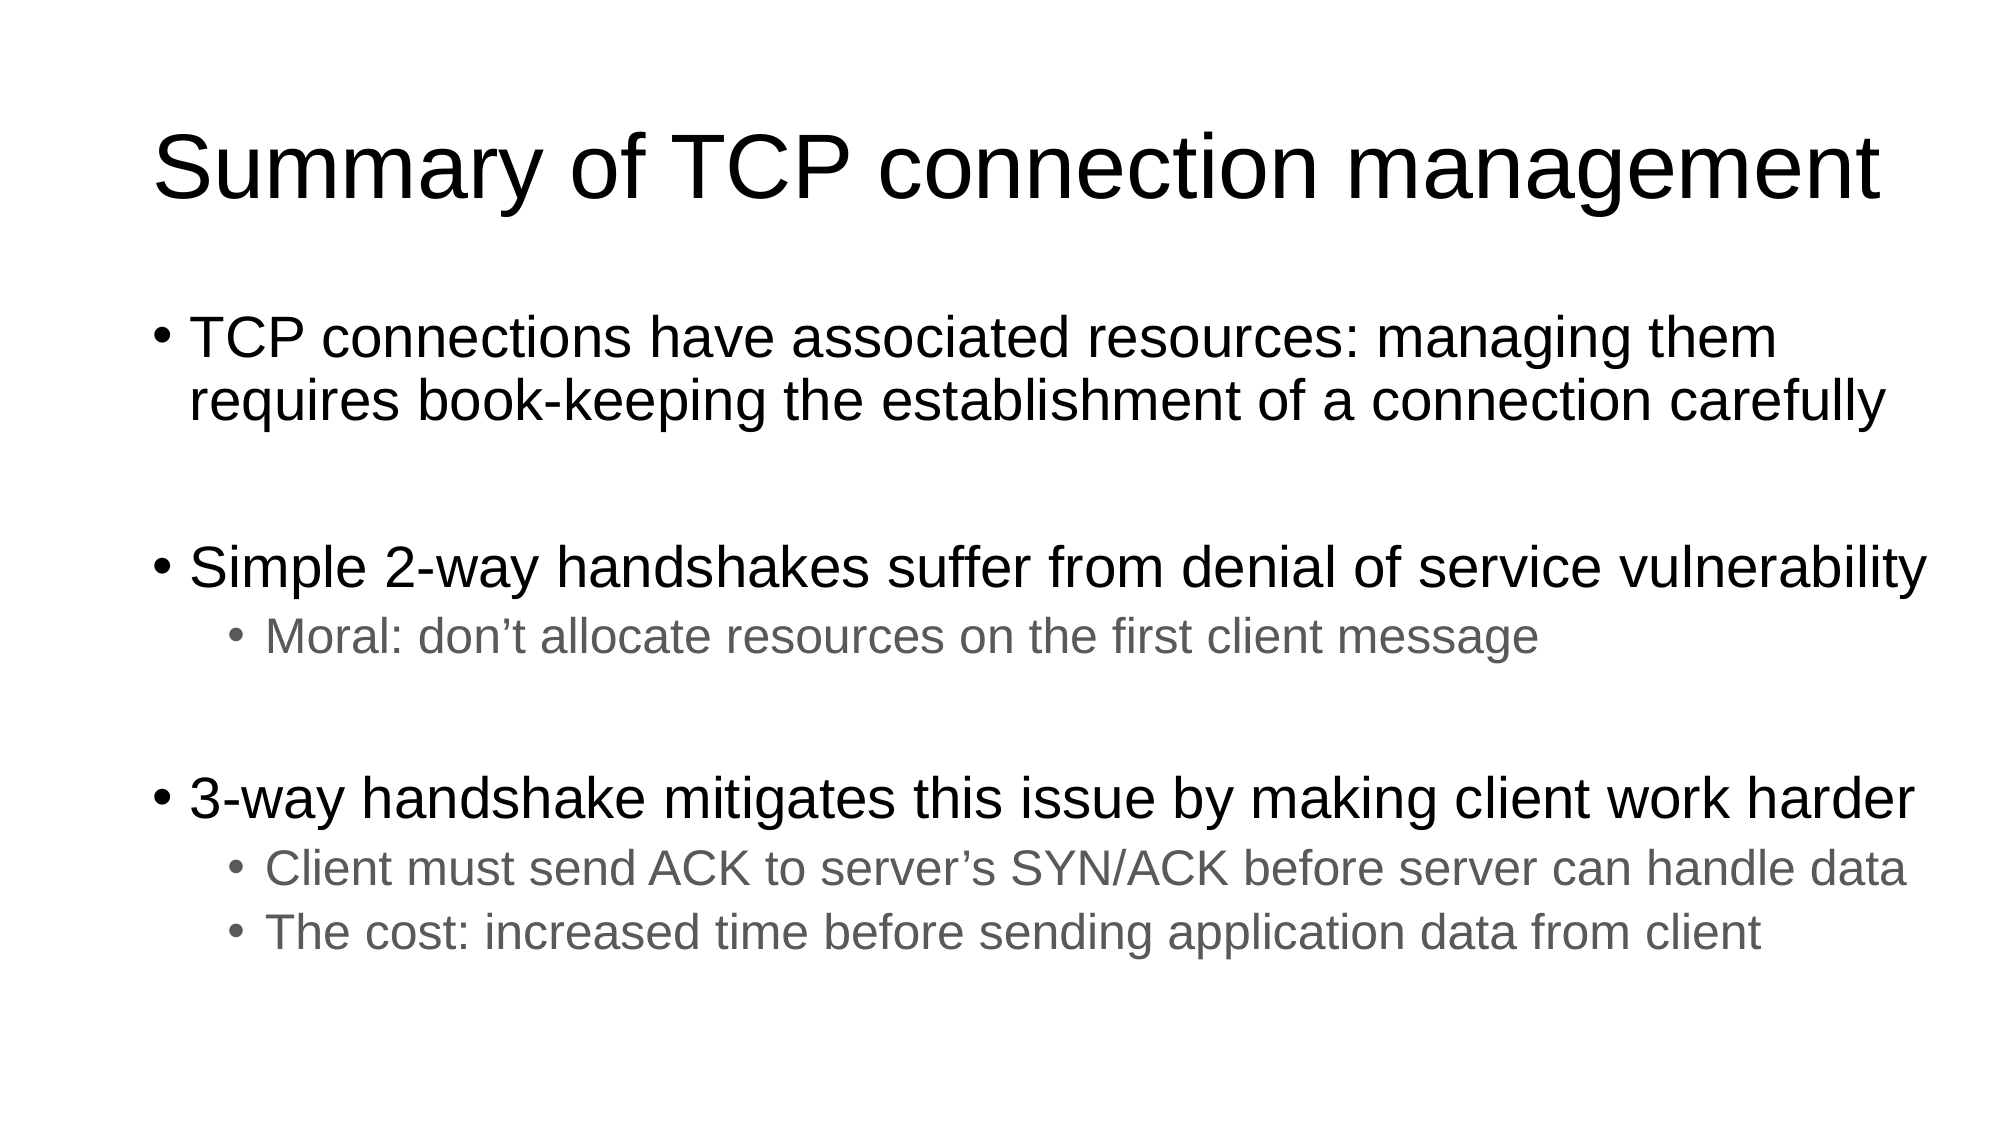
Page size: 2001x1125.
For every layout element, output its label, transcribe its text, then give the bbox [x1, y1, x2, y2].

list TCP connections have associated resources: managing them requires book-keeping the establishment of a connection carefully Simple 2-way handshakes suffer from denial of service vulnerability Moral: don’t allocate resources on the first client message 3-way handshake mitigates this issue by making client work harder Client must send ACK to server’s SYN/ACK before server can handle data The cost: increased time before sending application data from client [137, 299, 1982, 1092]
title Summary of TCP connection management [137, 59, 1933, 278]
